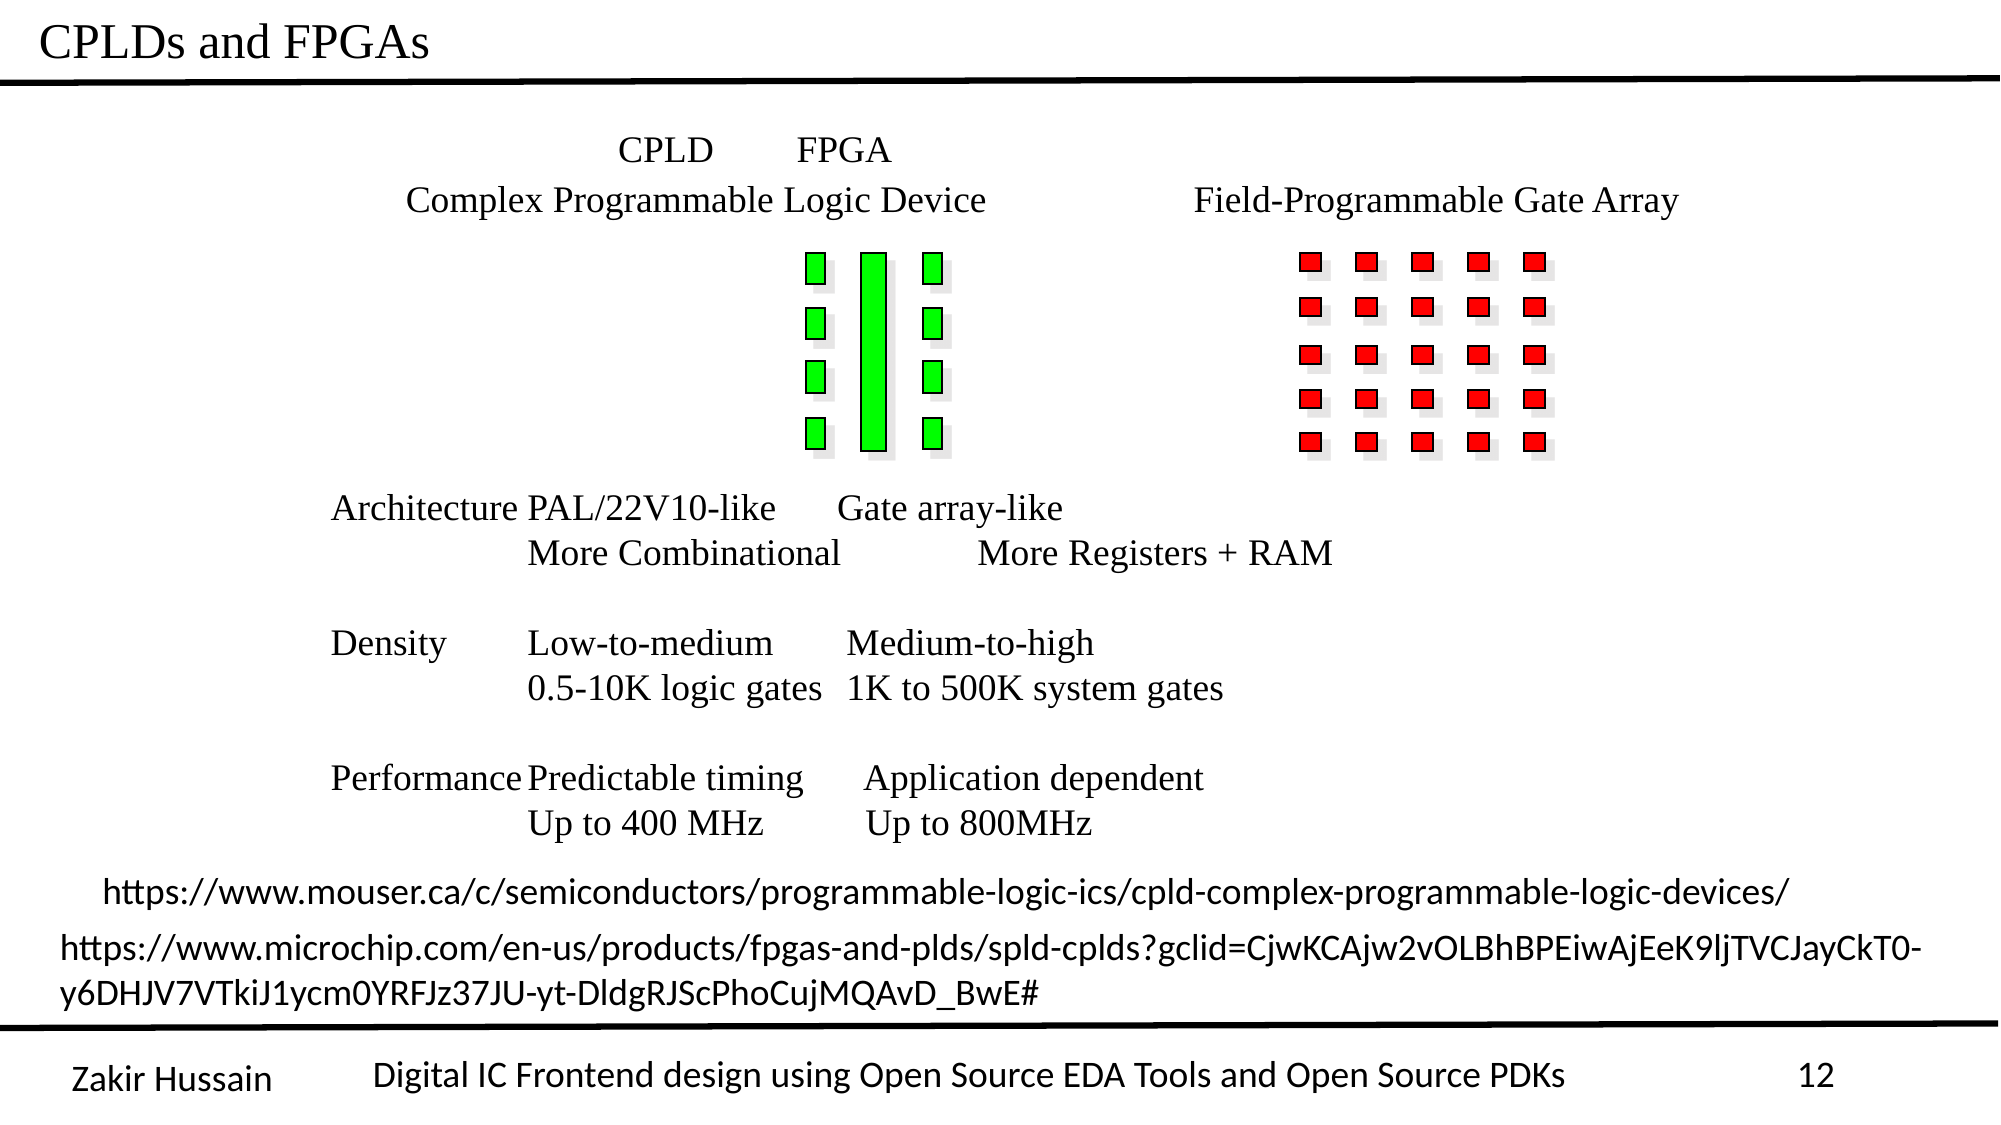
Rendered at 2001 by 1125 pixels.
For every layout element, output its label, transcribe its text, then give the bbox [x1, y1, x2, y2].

text_box CPLDs and FPGAs [0, 7, 470, 74]
text_box Architecture PAL/22V10-like Gate array-like More Combinational More Registers + RAM Density Low-to-medium Medium-to-high 0.5-10K logic gates 1K to 500K system gates Performance Predictable timing Application dependent Up to 400 MHz Up to 800MHz [315, 476, 1669, 859]
text_box CPLD FPGA [406, 117, 1709, 167]
footer Digital IC Frontend design using Open Source EDA Tools and Open Source PDKs [358, 1042, 1648, 1103]
text_box https://www.mouser.ca/c/semiconductors/programmable-logic-ics/cpld-complex-programmable-logic-devices/ [87, 859, 1972, 915]
slide_number 12 [1782, 1042, 1863, 1103]
slide_number Zakir Hussain [56, 1046, 309, 1107]
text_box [1300, 252, 1546, 451]
text_box https://www.microchip.com/en-us/products/fpgas-and-plds/spld-cplds?gclid=CjwKCAjw2vOLBhBPEiwAjEeK9ljTVCJayCkT0-y6DHJV7VTkiJ1ycm0YRFJz37JU-yt-DldgRJScPhoCujMQAvD_BwE# [45, 915, 2000, 1021]
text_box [806, 252, 943, 451]
text_box Complex Programmable Logic Device Field-Programmable Gate Array [315, 167, 1737, 225]
